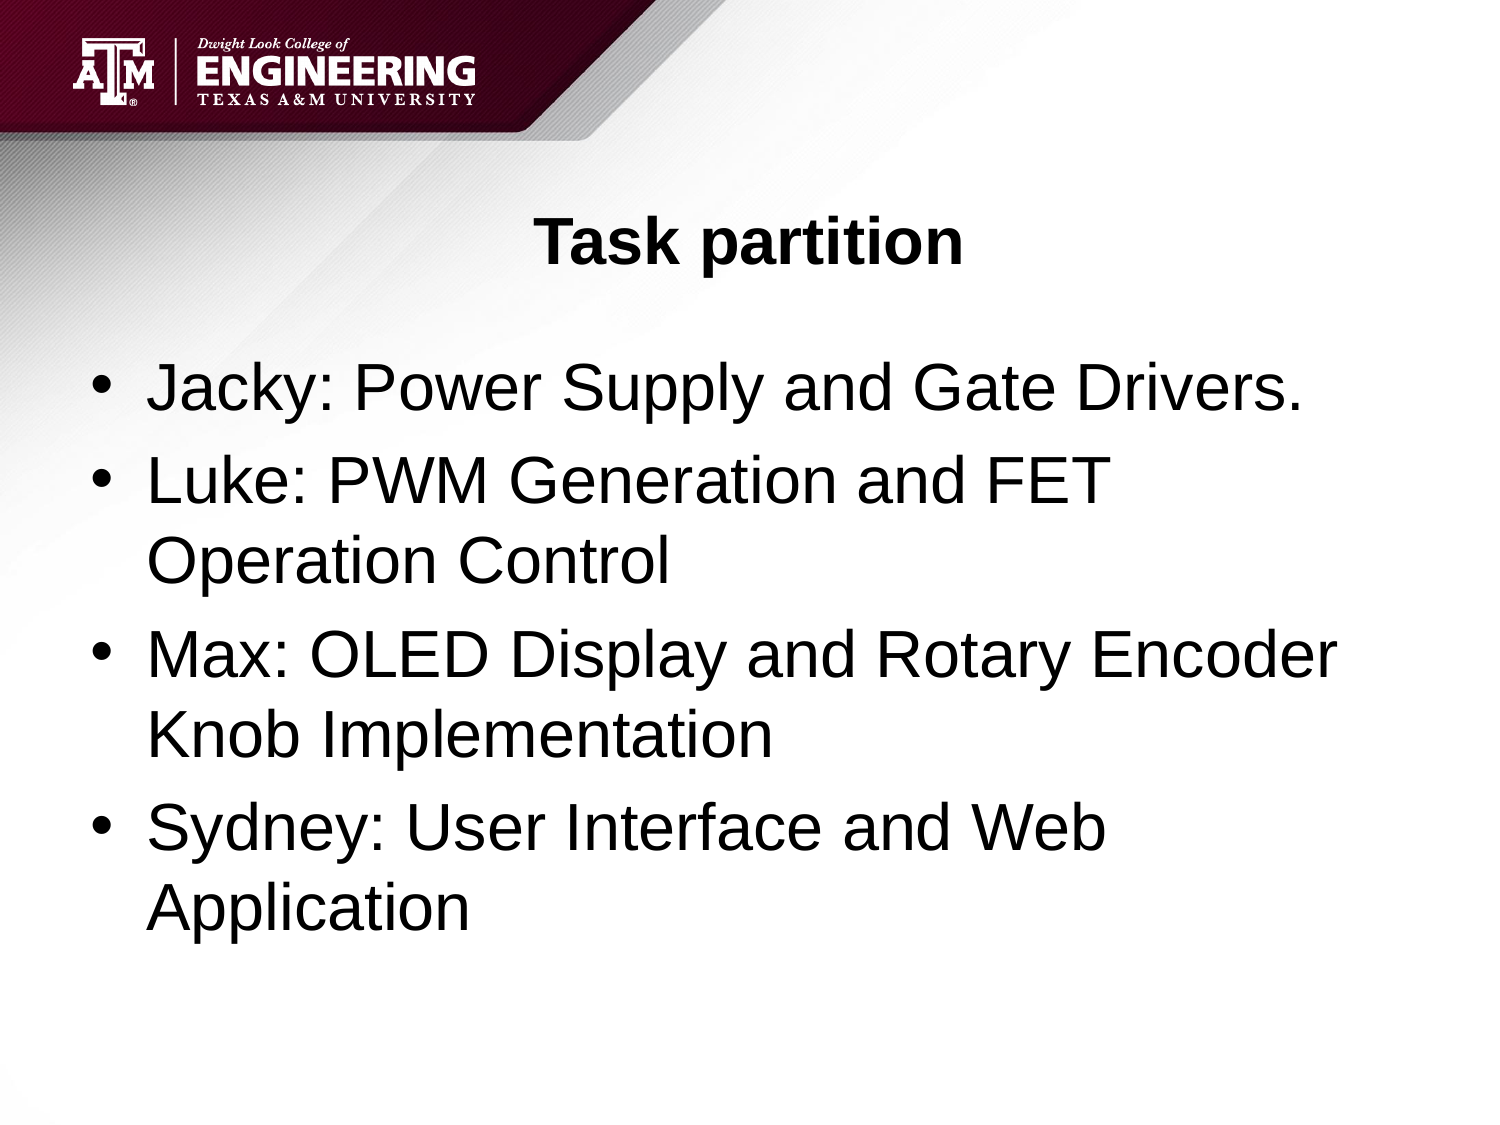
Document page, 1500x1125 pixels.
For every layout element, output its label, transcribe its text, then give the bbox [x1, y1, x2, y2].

picture [0, 0, 1500, 1125]
list Jacky: Power Supply and Gate Drivers. Luke: PWM Generation and FET Operation Control Max: OLED Display and Rotary Encoder Knob Implementation Sydney: User Interface and Web Application [75, 336, 1425, 1097]
title Task partition [75, 172, 1425, 304]
